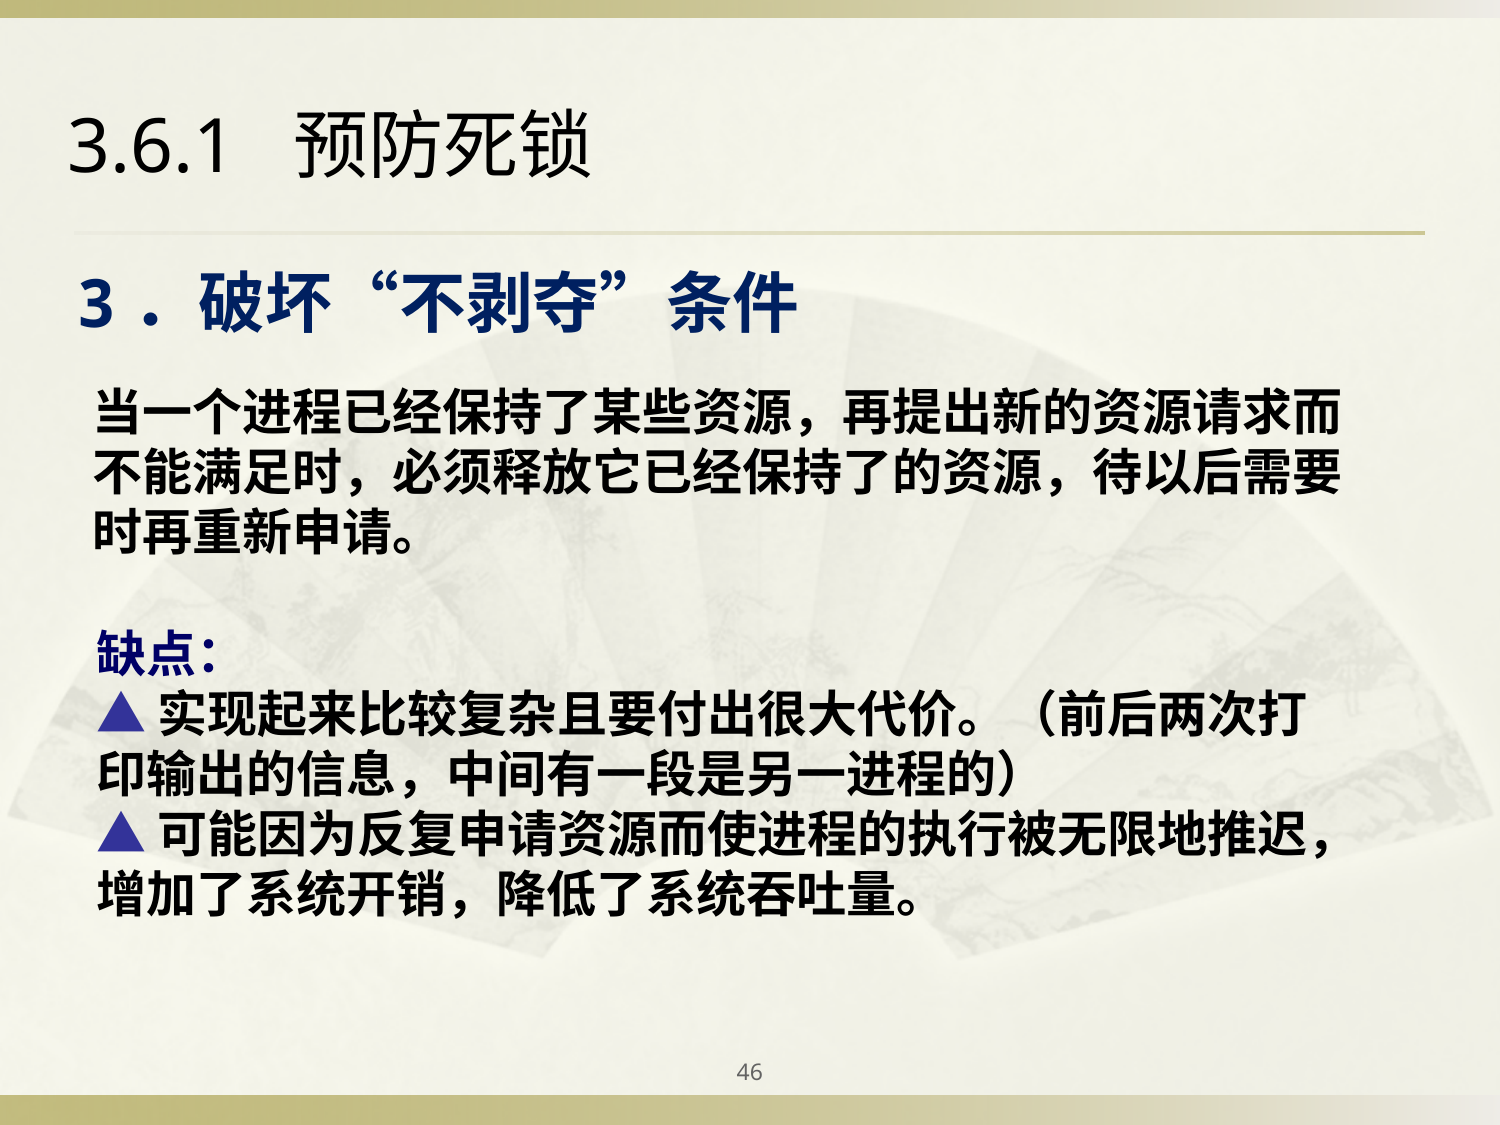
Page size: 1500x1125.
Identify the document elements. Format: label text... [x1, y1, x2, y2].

slide_number 46 [675, 1050, 825, 1097]
text_box 当一个进程已经保持了某些资源，再提出新的资源请求而不能满足时，必须释放它已经保持了的资源，待以后需要时再重新申请。 [77, 373, 1403, 569]
text_box 3.6.1 预防死锁 [53, 89, 680, 195]
text_box 缺点： ▲实现起来比较复杂且要付出很大代价。（前后两次打印输出的信息，中间有一段是另一进程的） ▲可能因为反复申请资源而使进程的执行被无限地推迟，增加了系统开销，降低了系统吞吐量。 [81, 614, 1369, 930]
title 3．破坏“不剥夺”条件 [61, 255, 1419, 347]
